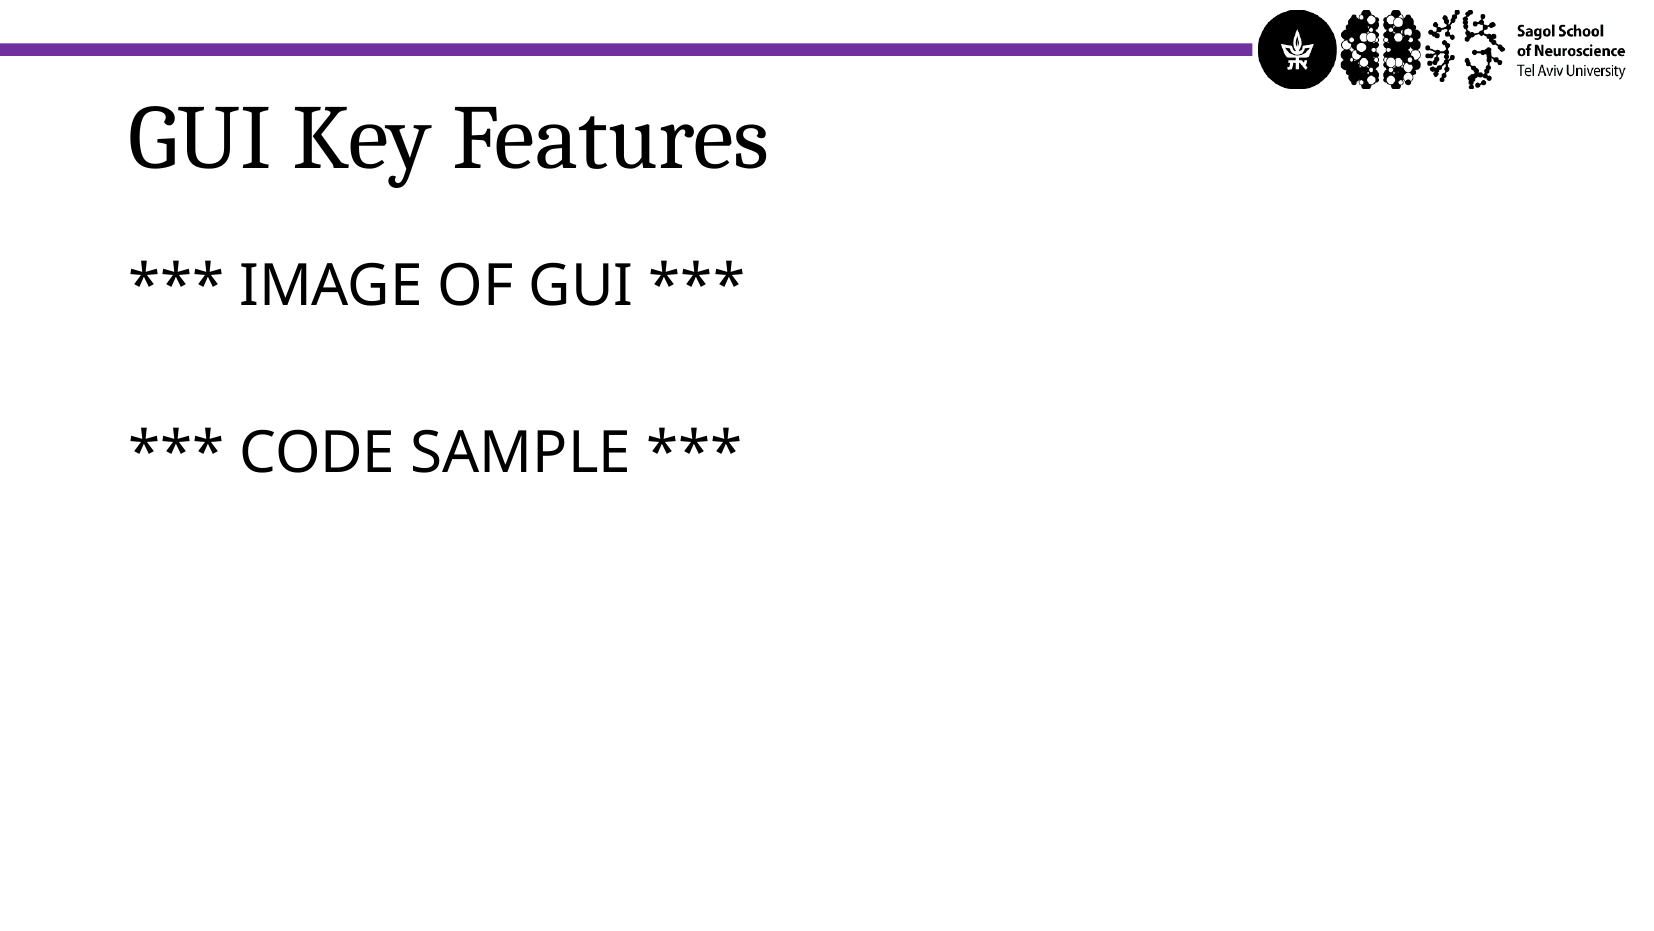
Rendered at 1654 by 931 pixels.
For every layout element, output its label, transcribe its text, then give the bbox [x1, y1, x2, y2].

text_box GUI Key Features [113, 49, 1540, 229]
text_box *** IMAGE OF GUI *** *** CODE SAMPLE *** [113, 247, 1540, 838]
picture [1252, 10, 1642, 89]
